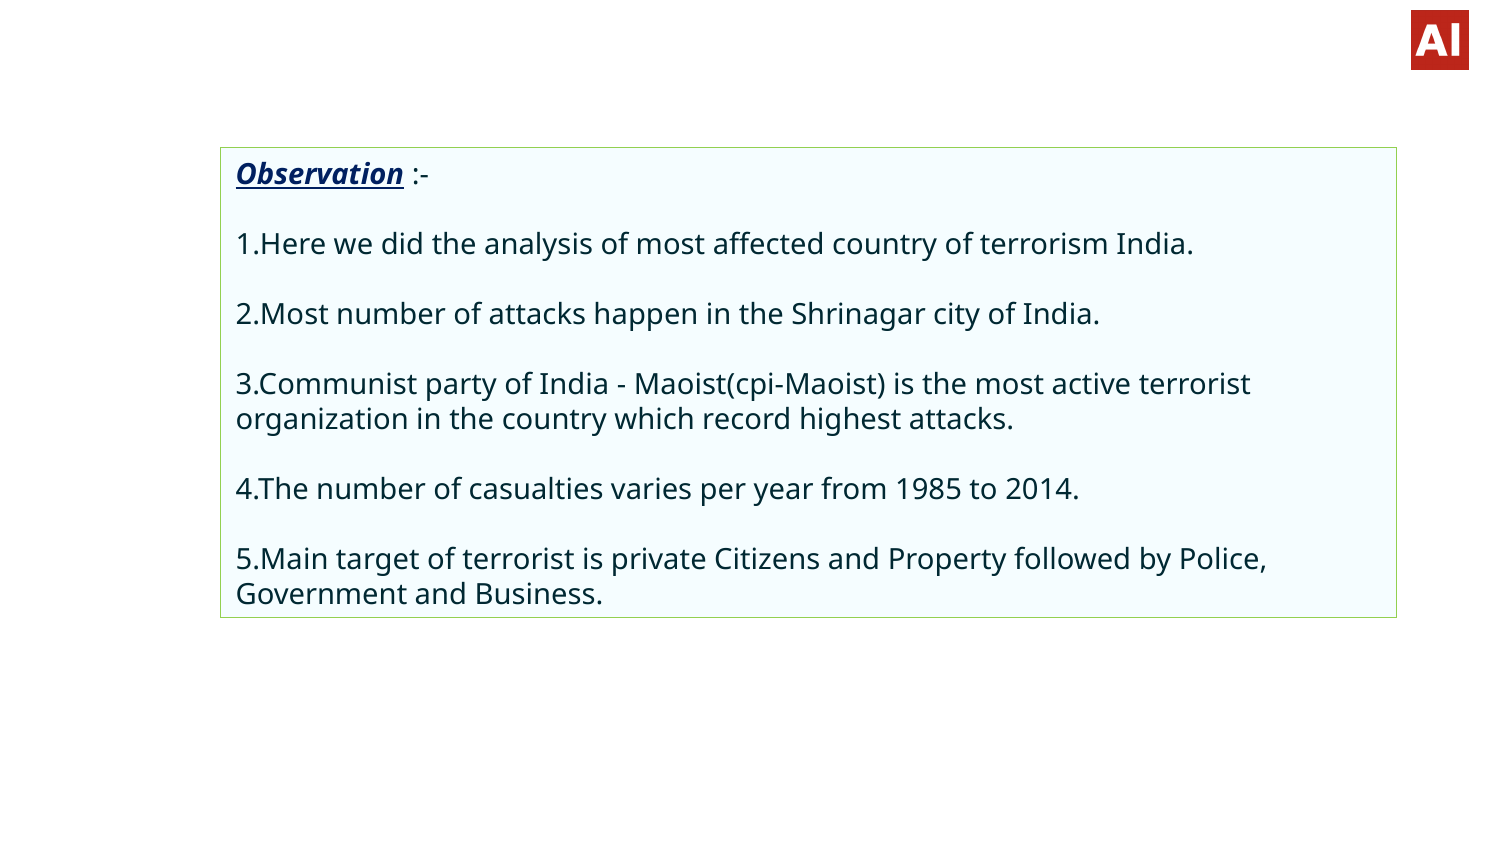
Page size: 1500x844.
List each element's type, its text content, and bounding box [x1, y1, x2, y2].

picture [1411, 10, 1469, 70]
text_box Observation :- 1.Here we did the analysis of most affected country of terrorism India. 2.Most number of attacks happen in the Shrinagar city of India. 3.Communist party of India - Maoist(cpi-Maoist) is the most active terrorist organization in the country which record highest attacks. 4.The number of casualties varies per year from 1985 to 2014. 5.Main target of terrorist is private Citizens and Property followed by Police, Government and Business. [220, 147, 1397, 618]
